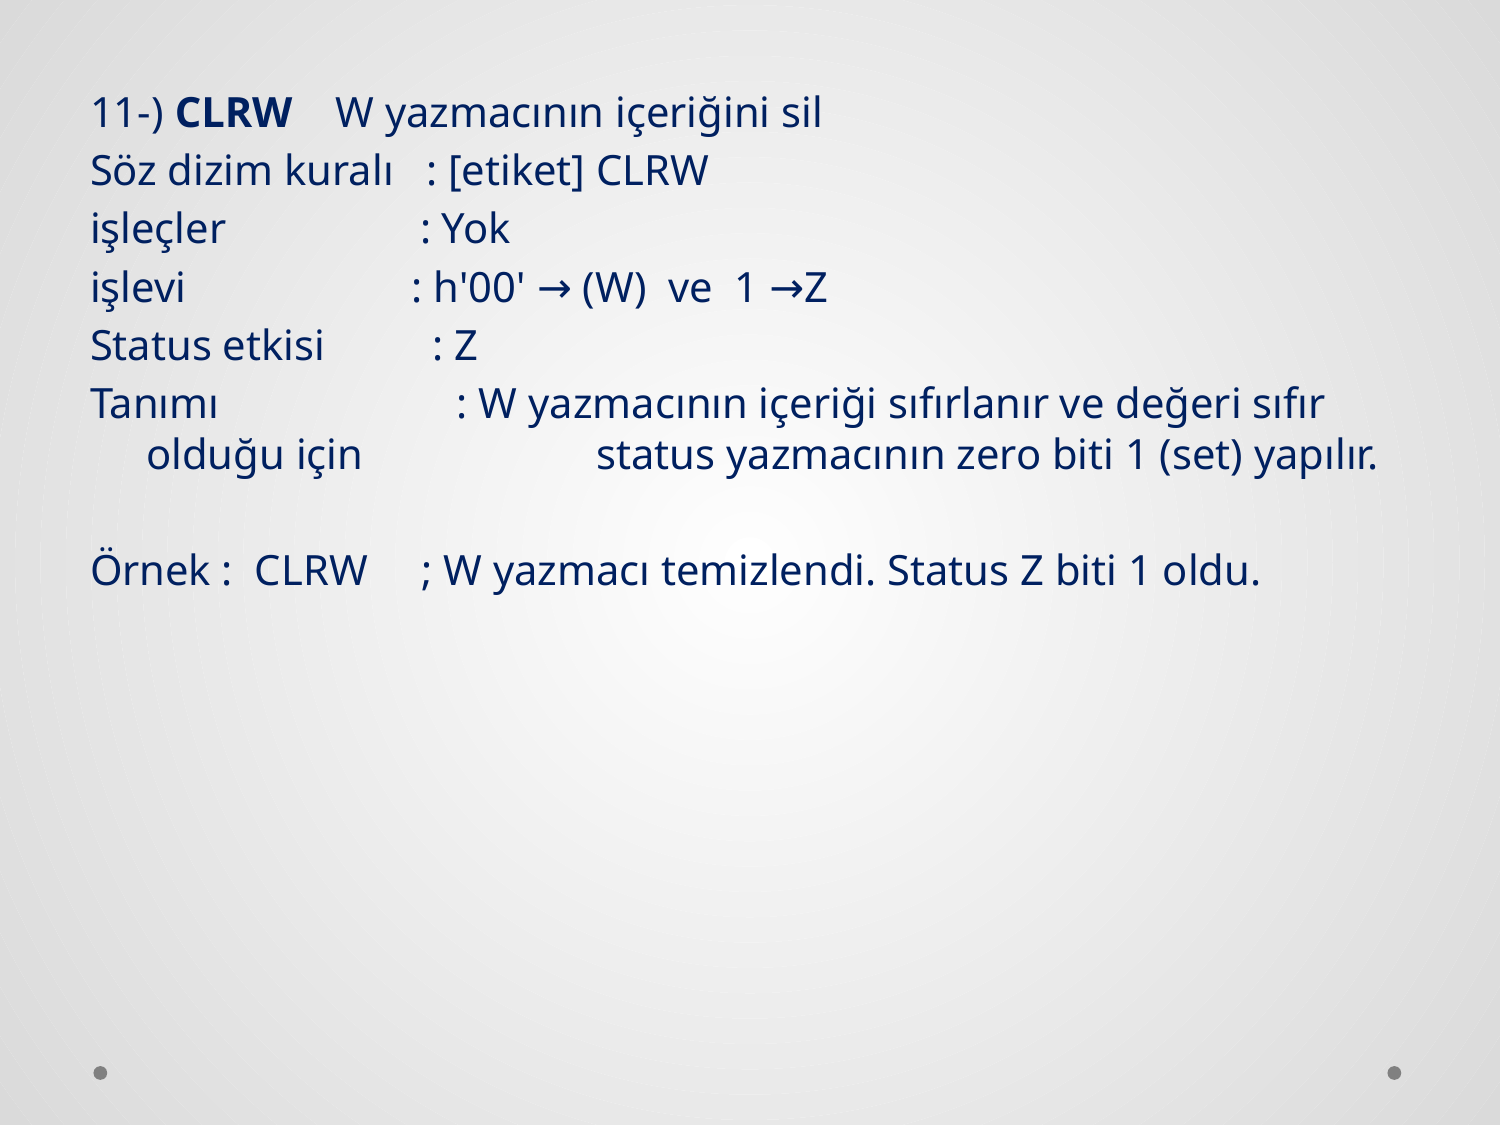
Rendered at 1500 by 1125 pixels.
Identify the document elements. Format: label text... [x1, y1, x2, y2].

list 11-) CLRW W yazmacının içeriğini sil Söz dizim kuralı : [etiket] CLRW işleçler : Yok işlevi : h'00' → (W) ve 1 →Z Status etkisi : Z Tanımı : W yazmacının içeriği sıfırlanır ve değeri sıfır olduğu için status yazmacının zero biti 1 (set) yapılır. Örnek : CLRW ; W yazmacı temizlendi. Status Z biti 1 oldu. [75, 78, 1425, 1005]
